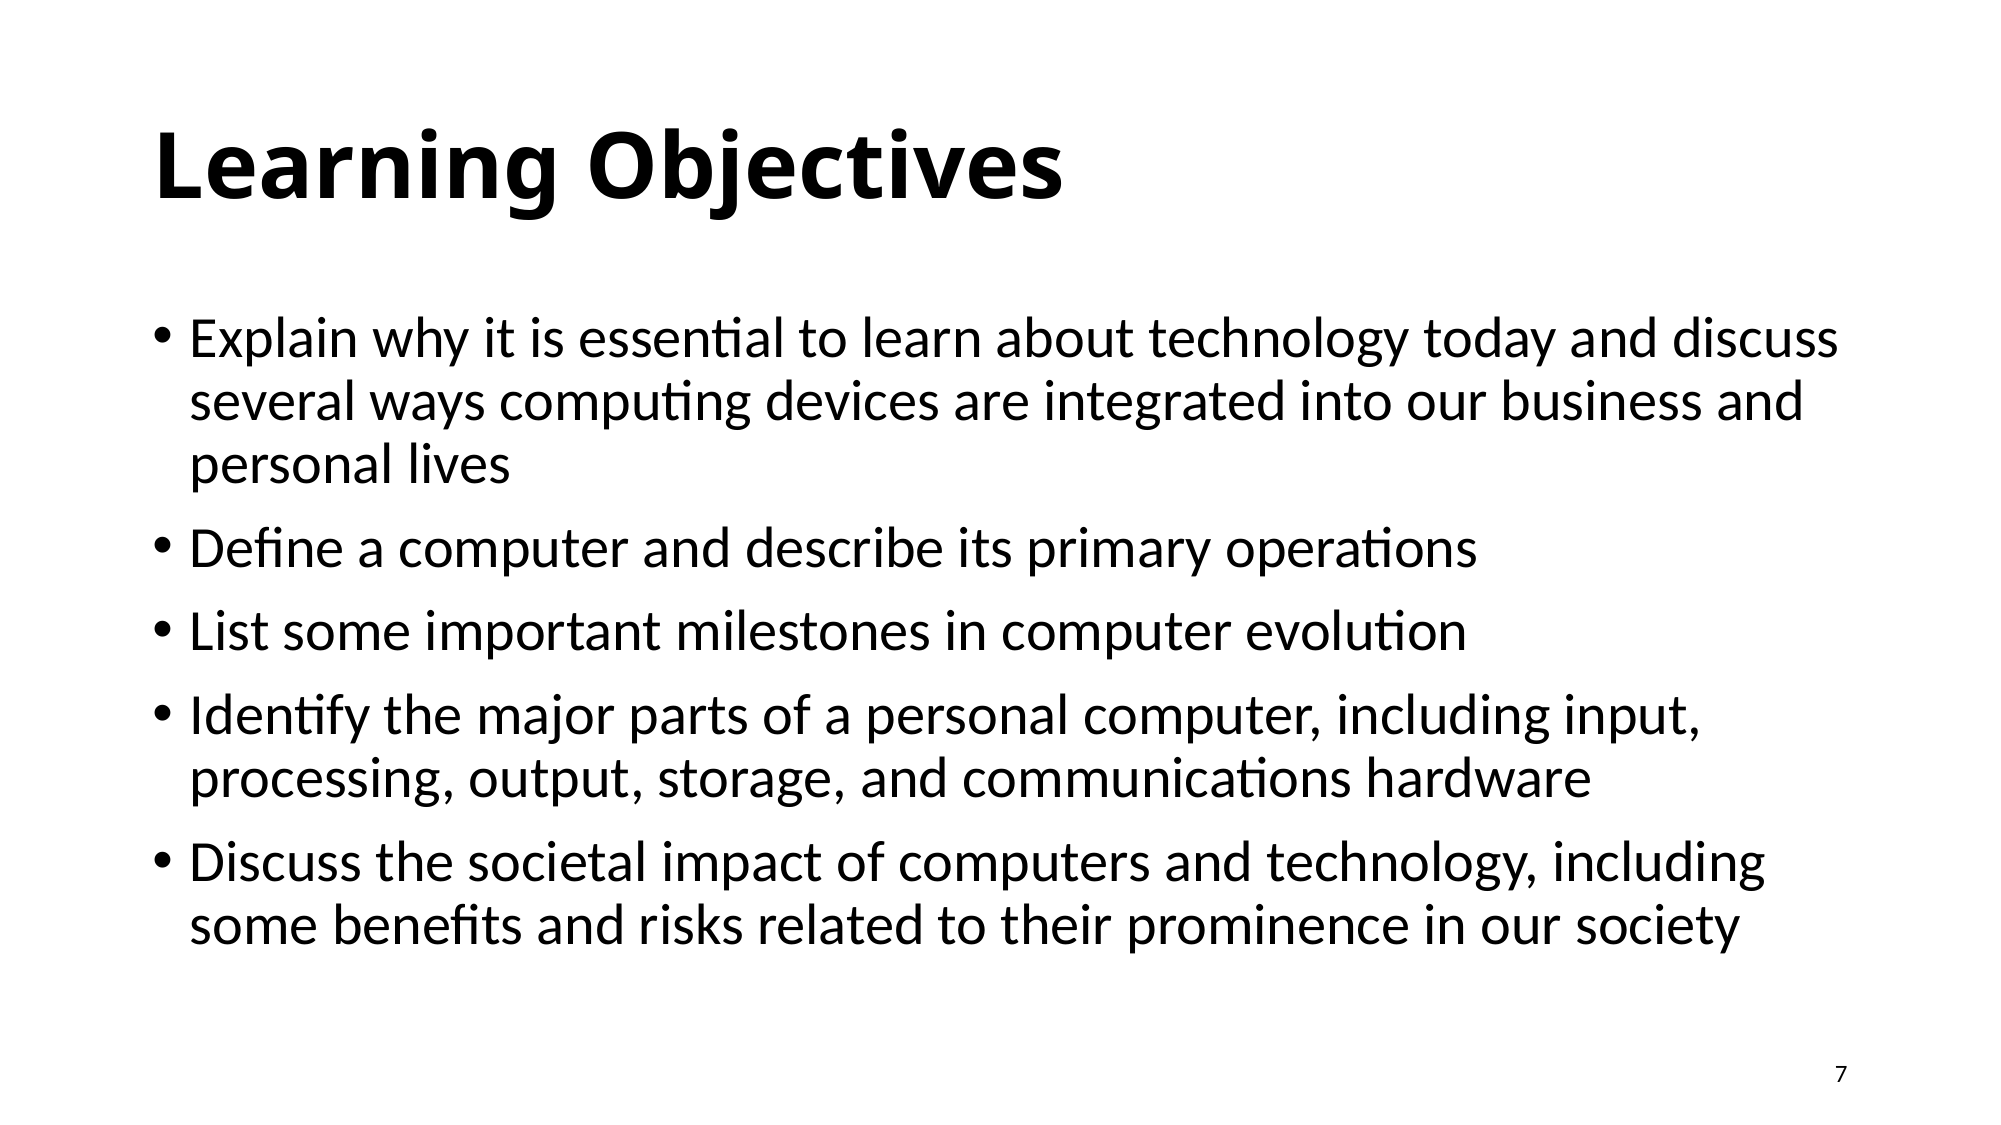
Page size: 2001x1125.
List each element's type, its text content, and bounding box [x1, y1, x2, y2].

slide_number 7 [1412, 1042, 1863, 1103]
list Explain why it is essential to learn about technology today and discuss several ways computing devices are integrated into our business and personal lives Define a computer and describe its primary operations List some important milestones in computer evolution Identify the major parts of a personal computer, including input, processing, output, storage, and communications hardware Discuss the societal impact of computers and technology, including some benefits and risks related to their prominence in our society [137, 299, 1863, 1014]
title Learning Objectives [137, 59, 1863, 278]
